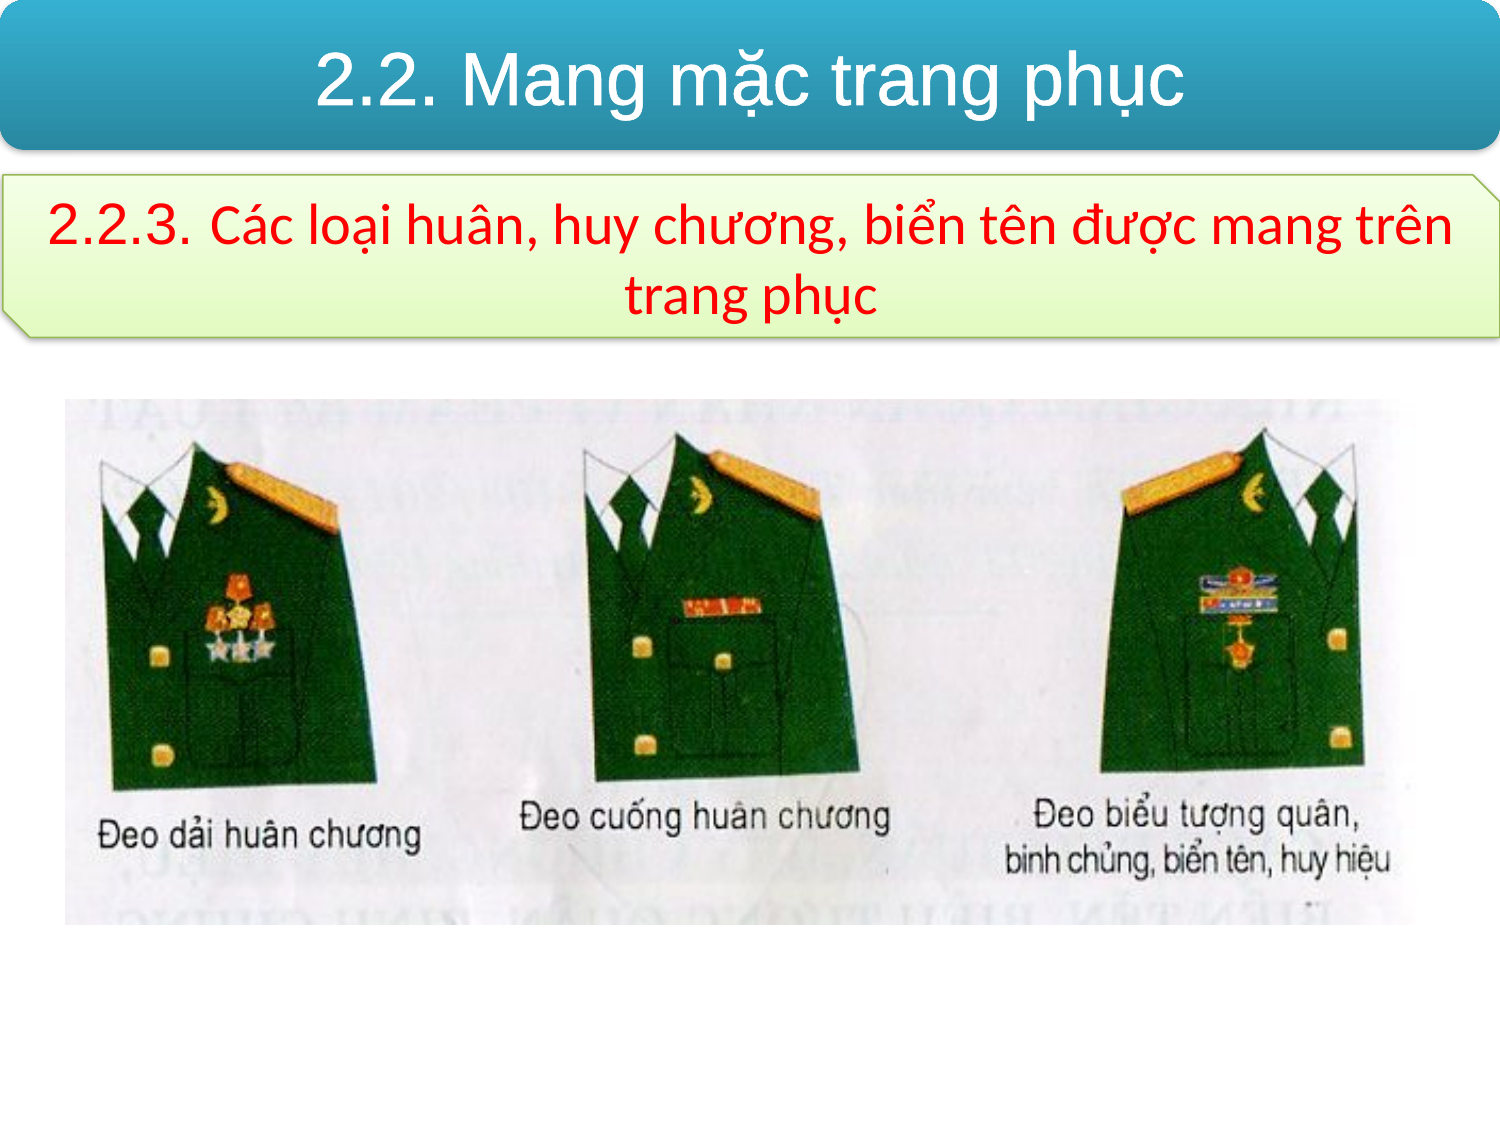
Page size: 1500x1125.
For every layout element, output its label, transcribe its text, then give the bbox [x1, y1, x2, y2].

text_box 2.2.3. Các loại huân, huy chương, biển tên được mang trên trang phục [2, 174, 1500, 339]
text_box 2.2. Mang mặc trang phục [0, 0, 1500, 150]
picture [65, 399, 1438, 926]
